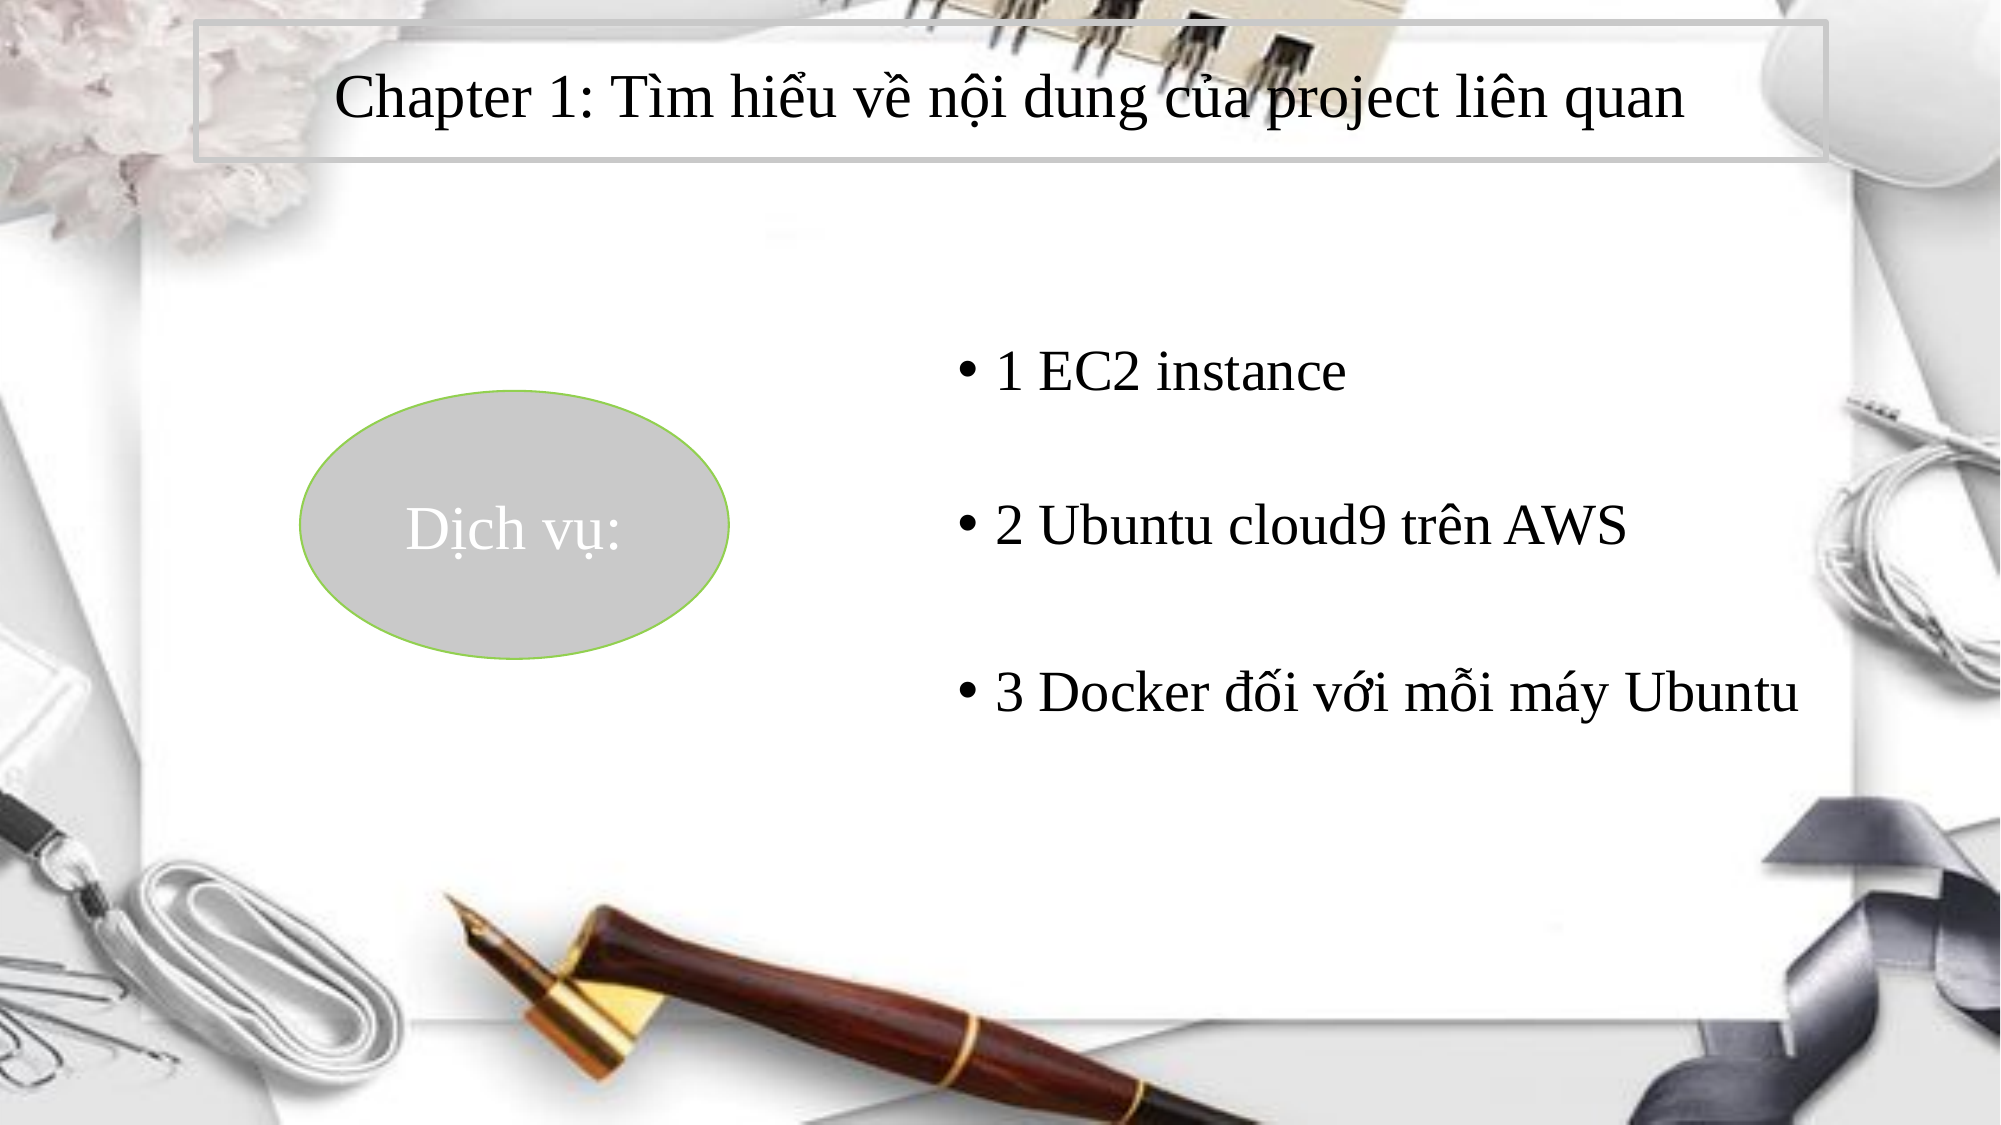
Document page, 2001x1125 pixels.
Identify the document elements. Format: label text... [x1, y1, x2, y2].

picture [0, 0, 2001, 1125]
list 1 EC2 instance 2 Ubuntu cloud9 trên AWS 3 Docker đối với mỗi máy Ubuntu [939, 322, 1908, 1125]
text_box Dịch vụ: [298, 389, 730, 660]
title Chapter 1: Tìm hiểu về nội dung của project liên quan [195, 22, 1826, 161]
